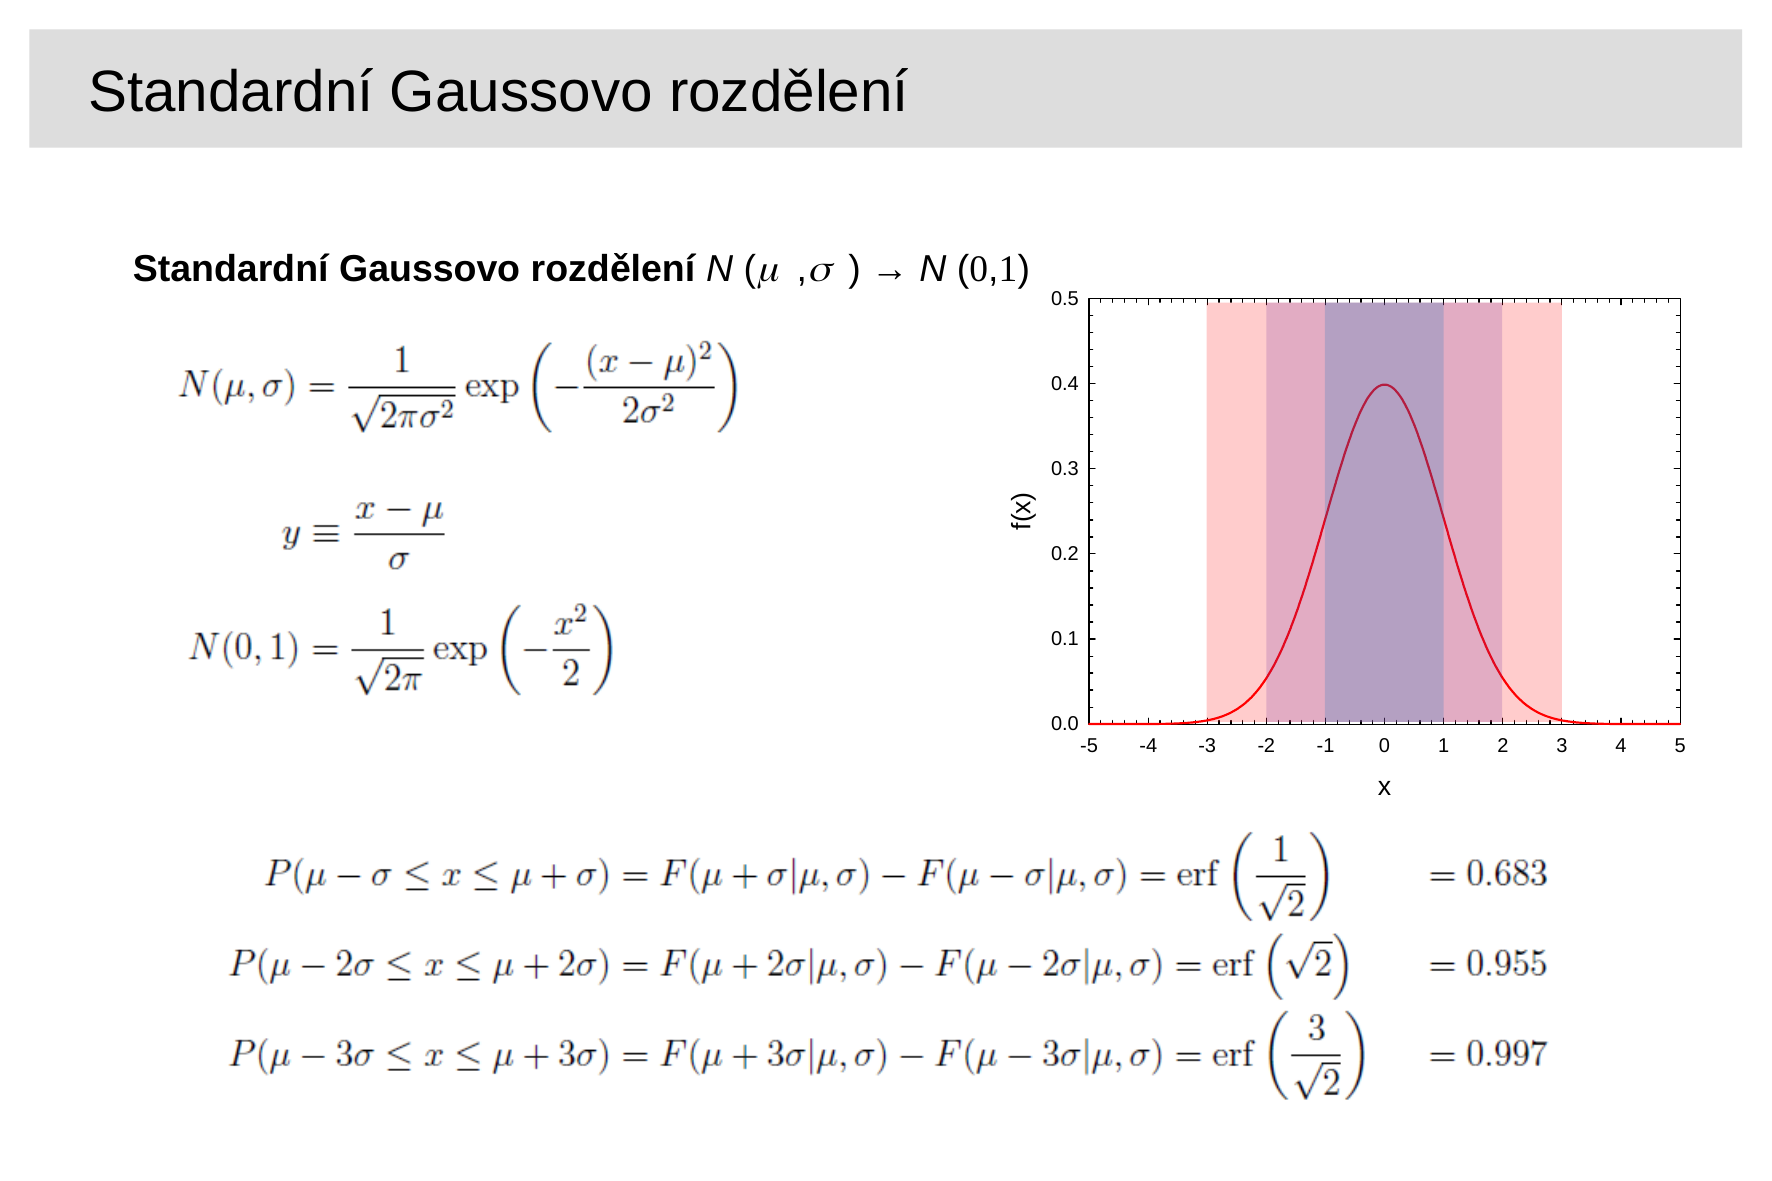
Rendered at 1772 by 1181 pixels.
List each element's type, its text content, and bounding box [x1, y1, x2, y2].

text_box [1003, 236, 1713, 804]
picture [269, 488, 462, 580]
picture [181, 594, 622, 708]
text_box Standardní Gaussovo rozdělení [29, 29, 1743, 148]
text_box Standardní Gaussovo rozdělení N (m ,s ) → N (0,1) [118, 236, 1003, 296]
picture [171, 325, 746, 443]
picture [194, 818, 1577, 1114]
